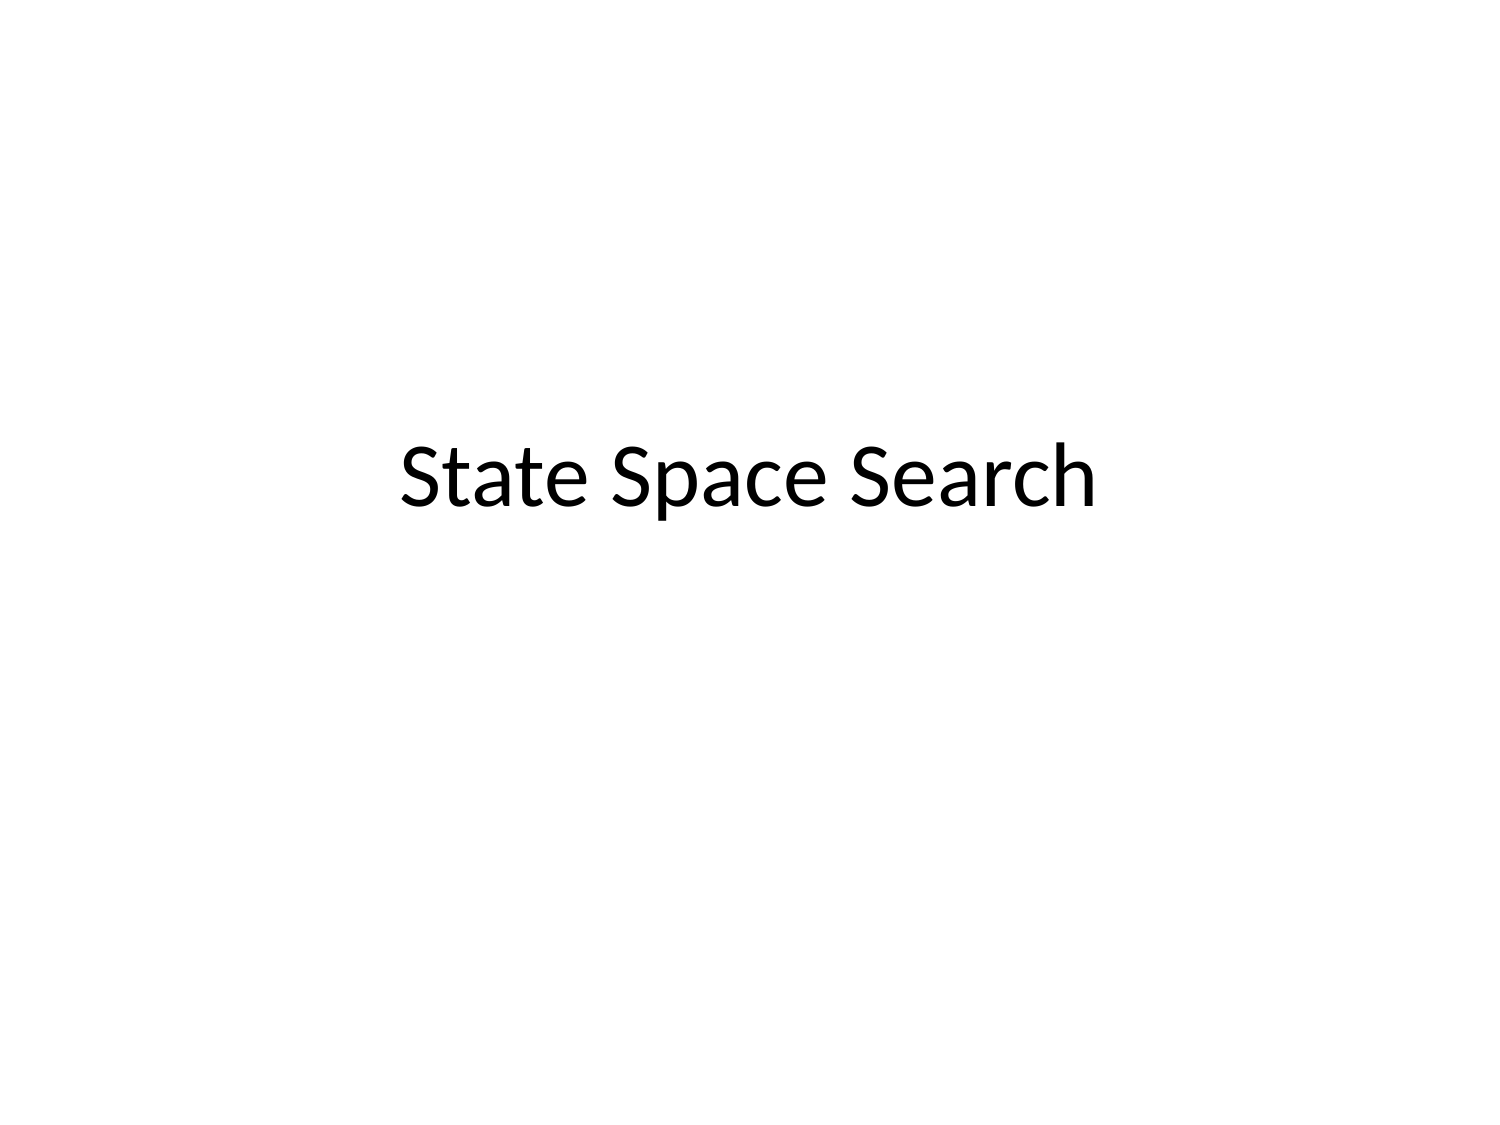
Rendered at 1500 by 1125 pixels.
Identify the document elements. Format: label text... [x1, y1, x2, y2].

title State Space Search [112, 349, 1388, 591]
